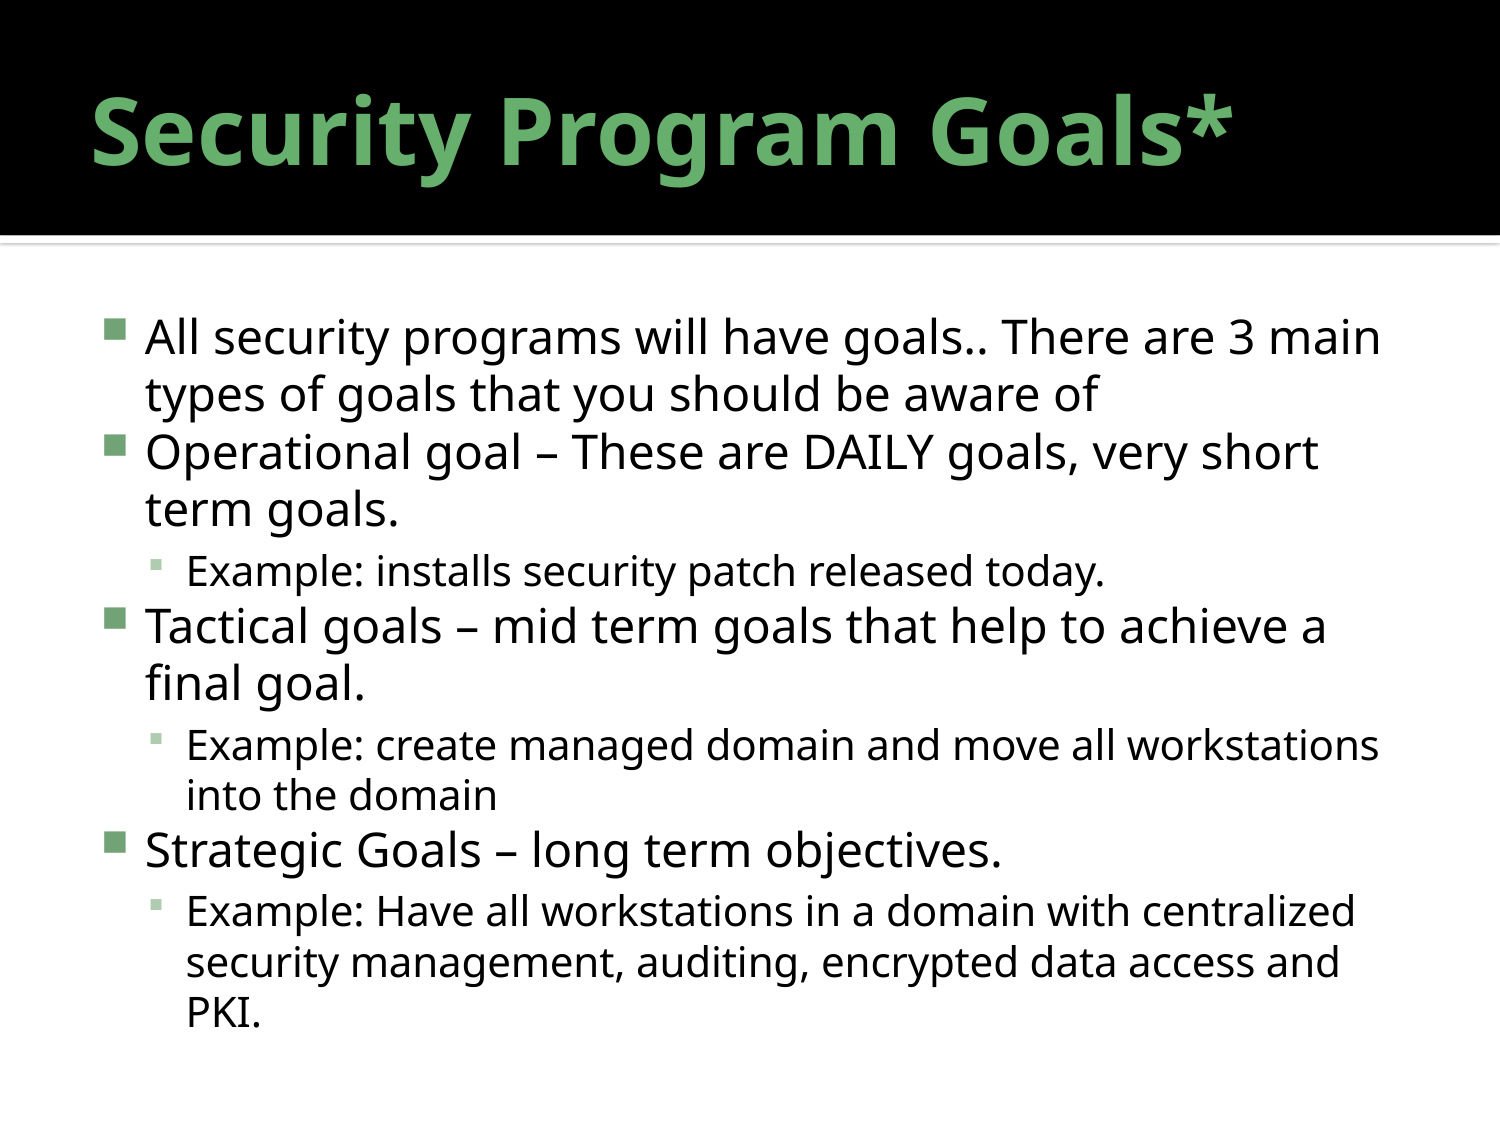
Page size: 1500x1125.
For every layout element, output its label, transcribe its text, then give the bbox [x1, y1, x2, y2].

list All security programs will have goals.. There are 3 main types of goals that you should be aware of Operational goal – These are DAILY goals, very short term goals. Example: installs security patch released today. Tactical goals – mid term goals that help to achieve a final goal. Example: create managed domain and move all workstations into the domain Strategic Goals – long term objectives. Example: Have all workstations in a domain with centralized security management, auditing, encrypted data access and PKI. [75, 291, 1425, 1050]
title Security Program Goals* [75, 25, 1425, 231]
